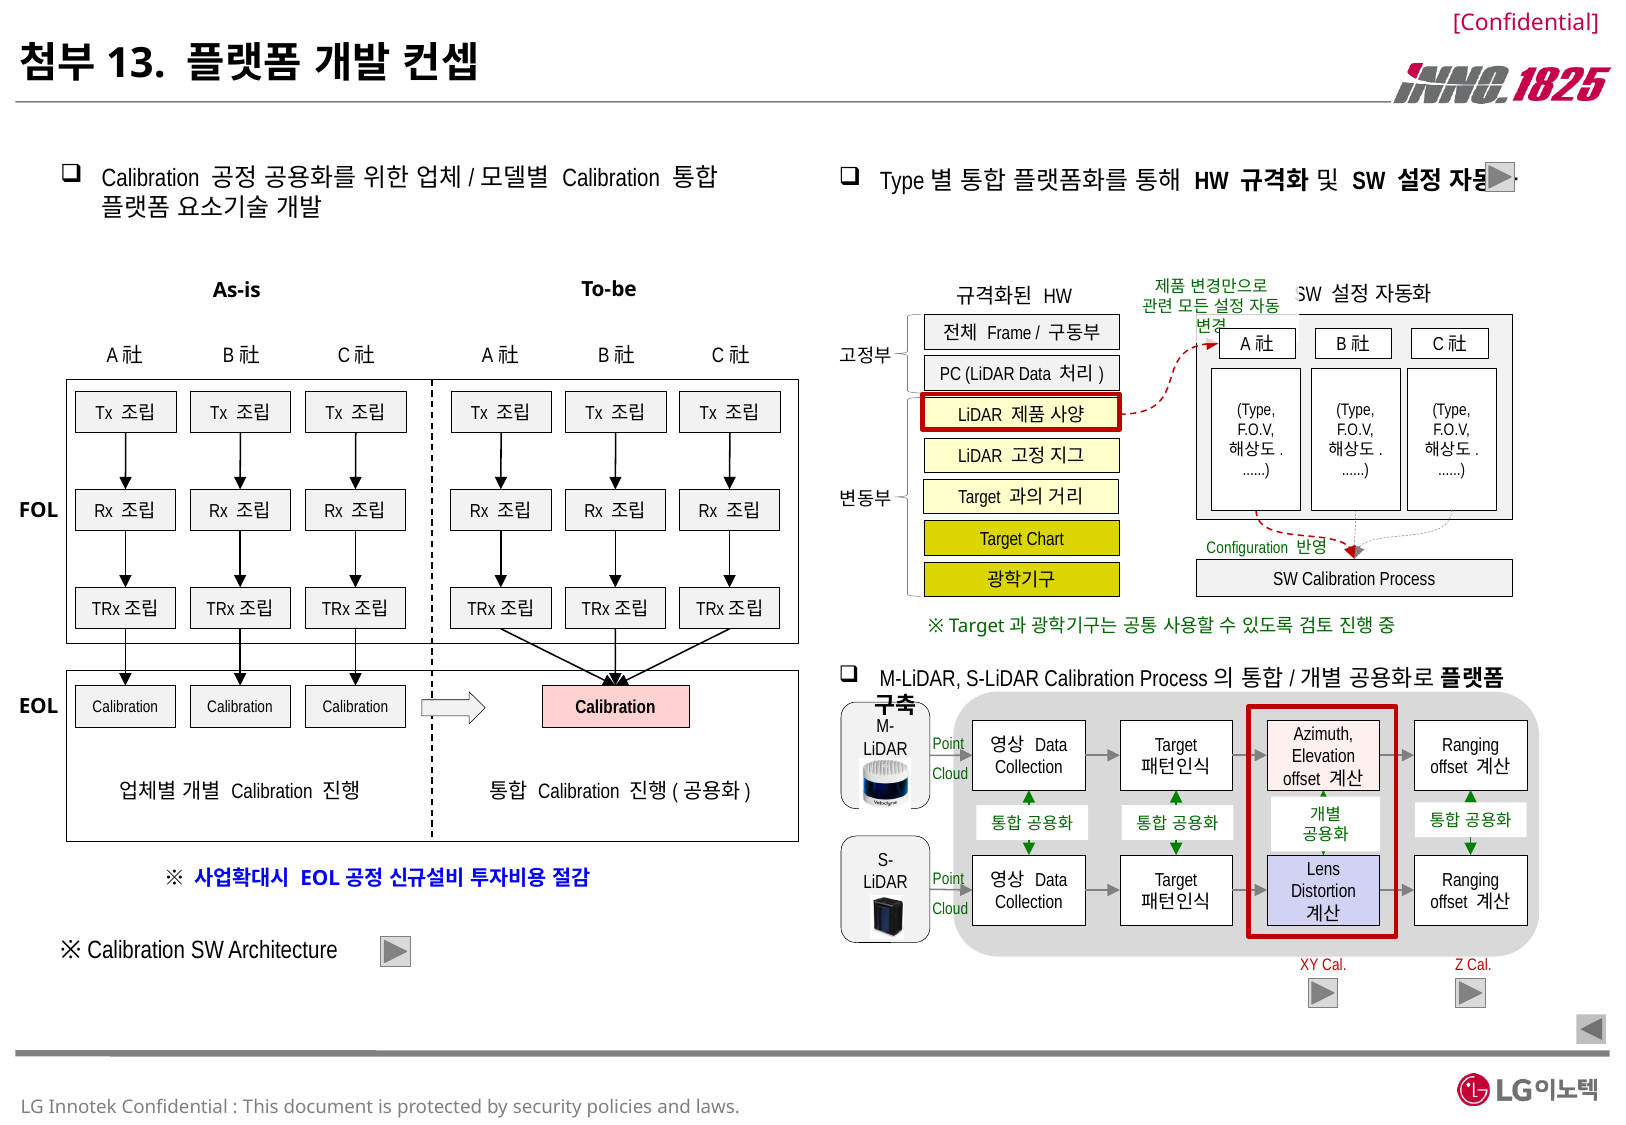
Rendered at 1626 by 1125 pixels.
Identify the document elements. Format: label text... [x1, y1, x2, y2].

text_box [920, 392, 1121, 432]
text_box C社 [1410, 326, 1490, 360]
text_box [1223, 312, 1514, 522]
text_box Ranging offset 계산 [1412, 726, 1529, 792]
text_box [951, 791, 1027, 853]
text_box M-LiDAR, S-LiDAR Calibration Process의 통합/개별 공용화로 플랫폼 구축 [824, 655, 1540, 726]
text_box (Type, F.O.V, 해상도. ......) [1405, 366, 1498, 512]
text_box Type별 통합 플랫폼화를 통해 HW 규격화 및 SW 설정 자동화 [824, 157, 1578, 202]
text_box Target Chart [922, 519, 1122, 557]
text_box B社 [583, 333, 650, 374]
text_box 통합 공용화 [1033, 805, 1089, 840]
text_box [1454, 976, 1487, 1010]
text_box 업체별 개별 Calibration 진행 [105, 770, 376, 810]
text_box [906, 396, 921, 598]
text_box Configuration 반영 [1191, 529, 1275, 564]
text_box [1483, 160, 1517, 194]
text_box [1574, 1012, 1608, 1046]
text_box As-is [198, 268, 277, 309]
text_box [436, 689, 488, 727]
text_box ※ 사업확대시 EOL공정 신규설비 투자비용 절감 [149, 856, 677, 897]
text_box Rx 조립 [73, 487, 178, 533]
text_box Z Cal. [1398, 946, 1549, 981]
text_box Point Cloud [915, 715, 986, 791]
text_box Point Cloud [915, 850, 986, 926]
text_box C社 [323, 333, 391, 374]
text_box Rx 조립 [303, 487, 408, 533]
text_box Rx 조립 [563, 487, 668, 533]
text_box [893, 313, 921, 394]
text_box 제품 변경만으로 관련 모든 설정 자동 변경 [1123, 268, 1300, 344]
text_box 변동부 [824, 479, 907, 517]
text_box TRx조립 [303, 585, 408, 631]
text_box SW 설정 자동화 [1300, 273, 1448, 313]
text_box TRx조립 [677, 585, 782, 631]
text_box [1194, 422, 1275, 522]
text_box EOL [4, 685, 83, 726]
text_box XY Cal. [1248, 946, 1398, 981]
text_box [1247, 704, 1398, 939]
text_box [615, 628, 730, 686]
text_box 통합 공용화 [1414, 802, 1467, 838]
text_box [953, 725, 1542, 959]
text_box [435, 668, 800, 844]
text_box 통합 Calibration 진행(공용화) [474, 770, 766, 810]
text_box A社 [91, 333, 159, 374]
text_box 광학기구 [922, 560, 1122, 599]
picture [1457, 1073, 1597, 1106]
text_box TRx조립 [73, 585, 178, 631]
text_box [1306, 976, 1340, 1010]
picture [870, 895, 905, 940]
text_box Calibration [540, 693, 691, 729]
text_box Tx 조립 [678, 389, 782, 434]
text_box SW Calibration Process [1194, 557, 1514, 598]
text_box (Type, F.O.V, 해상도. ......) [1309, 366, 1402, 512]
text_box PC (LiDAR Data 처리) [922, 354, 1114, 392]
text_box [1280, 485, 1330, 584]
text_box [64, 378, 800, 646]
text_box [64, 668, 430, 844]
picture [1391, 62, 1614, 106]
text_box 통합 공용화 [1474, 802, 1527, 838]
text_box ※ Target과 광학기구는 공통 사용할 수 있도록 검토 진행 중 [906, 606, 1418, 644]
text_box 통합 공용화 [976, 805, 1025, 840]
text_box 통합 공용화 [1121, 805, 1172, 840]
text_box Tx 조립 [73, 389, 178, 434]
text_box Rx 조립 [188, 487, 292, 533]
text_box Calibration [188, 683, 292, 729]
text_box TRx조립 [188, 585, 292, 631]
text_box Target 과의 거리 [921, 477, 1121, 516]
text_box 영상 Data Collection [970, 853, 1087, 927]
text_box B社 [1313, 326, 1394, 360]
text_box M- LiDAR [915, 791, 933, 811]
text_box C社 [697, 333, 765, 374]
text_box Calibration [73, 683, 178, 729]
text_box To-be [566, 268, 672, 308]
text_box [500, 628, 613, 686]
text_box S-LiDAR [838, 833, 933, 945]
text_box [379, 935, 412, 968]
text_box 규격화된 HW [940, 275, 1089, 312]
text_box B社 [208, 333, 275, 374]
text_box Tx 조립 [563, 389, 668, 434]
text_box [1119, 342, 1219, 415]
text_box Target 패턴인식 [1118, 853, 1235, 927]
text_box A社 [1217, 326, 1297, 360]
text_box 첨부13. 플랫폼 개발 컨셉 [4, 28, 495, 94]
text_box 전체 Frame / 구동부 [922, 312, 1122, 351]
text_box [1378, 485, 1428, 584]
text_box Tx 조립 [449, 389, 553, 434]
text_box Ranging offset 계산 [1412, 853, 1529, 927]
text_box Calibration [303, 683, 408, 729]
text_box 통합 공용화 [1180, 805, 1234, 840]
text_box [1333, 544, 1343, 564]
text_box M- LiDAR [838, 726, 915, 811]
text_box A社 [467, 333, 534, 374]
text_box FOL [4, 489, 83, 529]
text_box 영상 Data Collection [970, 726, 1087, 792]
text_box ※ Calibration SW Architecture [45, 926, 369, 971]
text_box Tx 조립 [188, 389, 293, 434]
text_box Rx 조립 [449, 487, 553, 533]
text_box Tx 조립 [303, 389, 408, 434]
picture [859, 758, 912, 809]
text_box Calibration 공정 공용화를 위한 업체/모델별 Calibration 통합 플랫폼 요소기술 개발 [45, 154, 798, 230]
text_box Rx 조립 [677, 487, 782, 533]
text_box [419, 697, 428, 719]
text_box (Type, F.O.V, 해상도. ......) [1209, 366, 1303, 512]
text_box TRx조립 [563, 585, 668, 627]
text_box LiDAR 고정 지그 [922, 436, 1122, 475]
text_box 고정부 [824, 336, 906, 374]
text_box TRx조립 [449, 585, 553, 631]
text_box Target 패턴인식 [1118, 726, 1235, 792]
